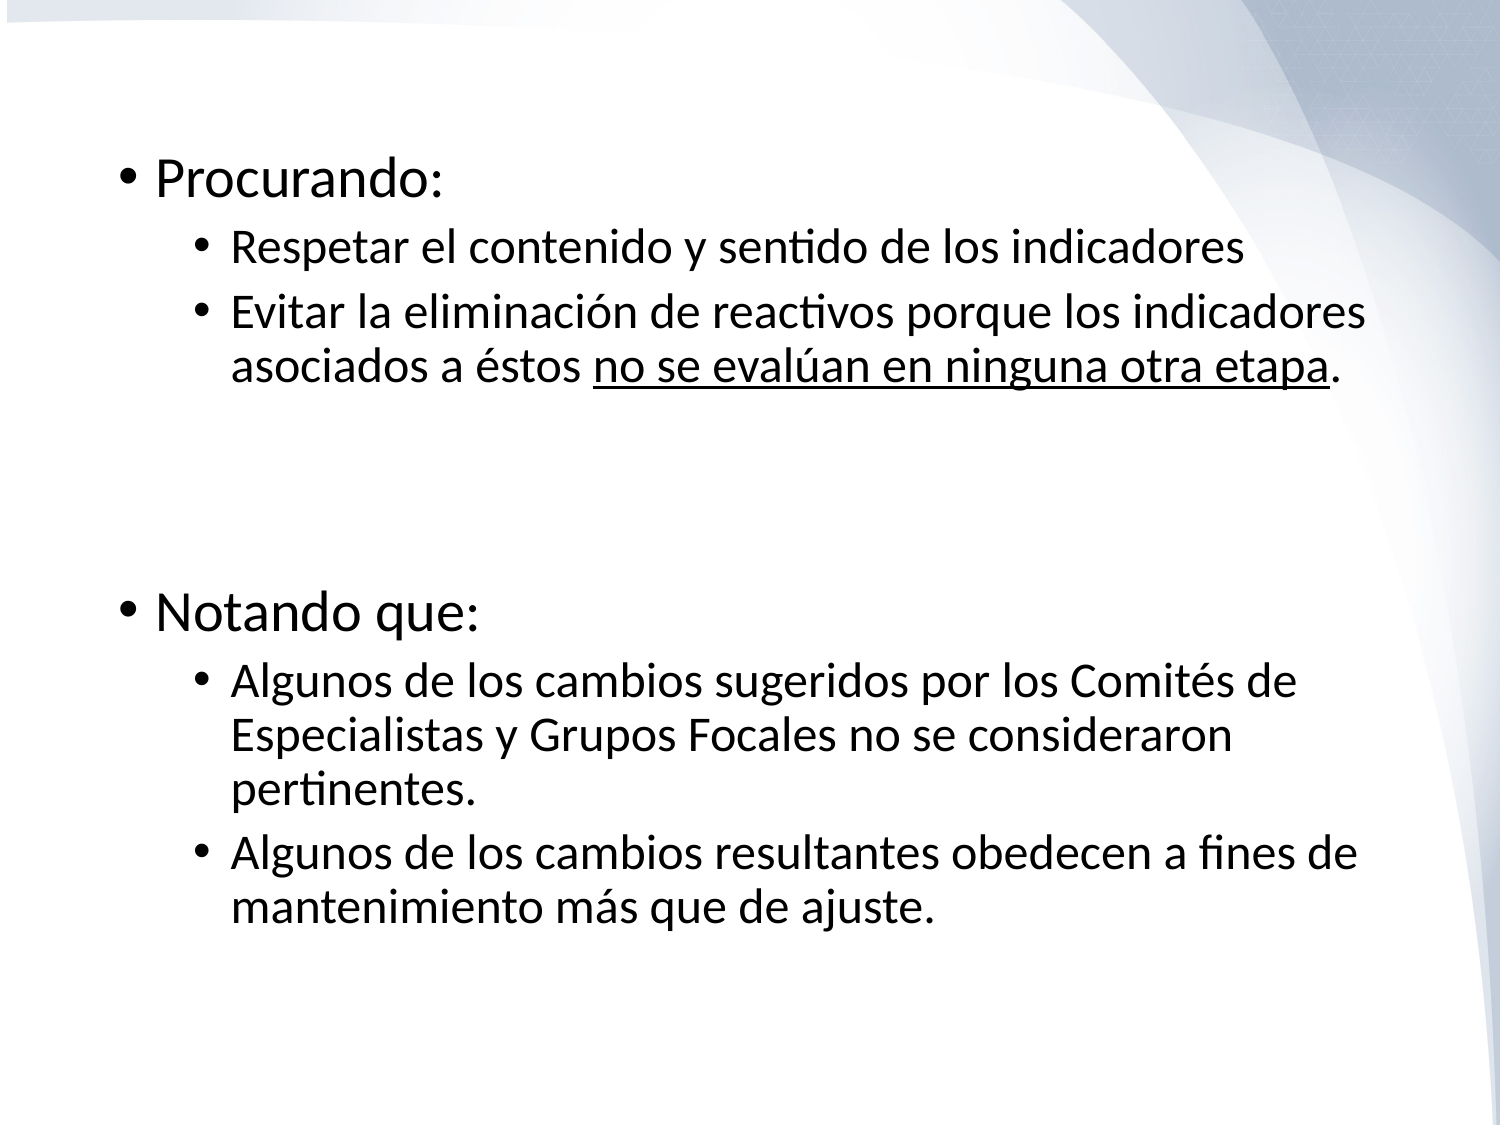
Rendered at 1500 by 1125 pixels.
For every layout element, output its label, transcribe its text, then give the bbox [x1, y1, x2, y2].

list Procurando: Respetar el contenido y sentido de los indicadores Evitar la eliminación de reactivos porque los indicadores asociados a éstos no se evalúan en ninguna otra etapa. Notando que: Algunos de los cambios sugeridos por los Comités de Especialistas y Grupos Focales no se consideraron pertinentes. Algunos de los cambios resultantes obedecen a fines de mantenimiento más que de ajuste. [103, 139, 1397, 1014]
title [103, 59, 1397, 139]
picture [0, 0, 1500, 1125]
